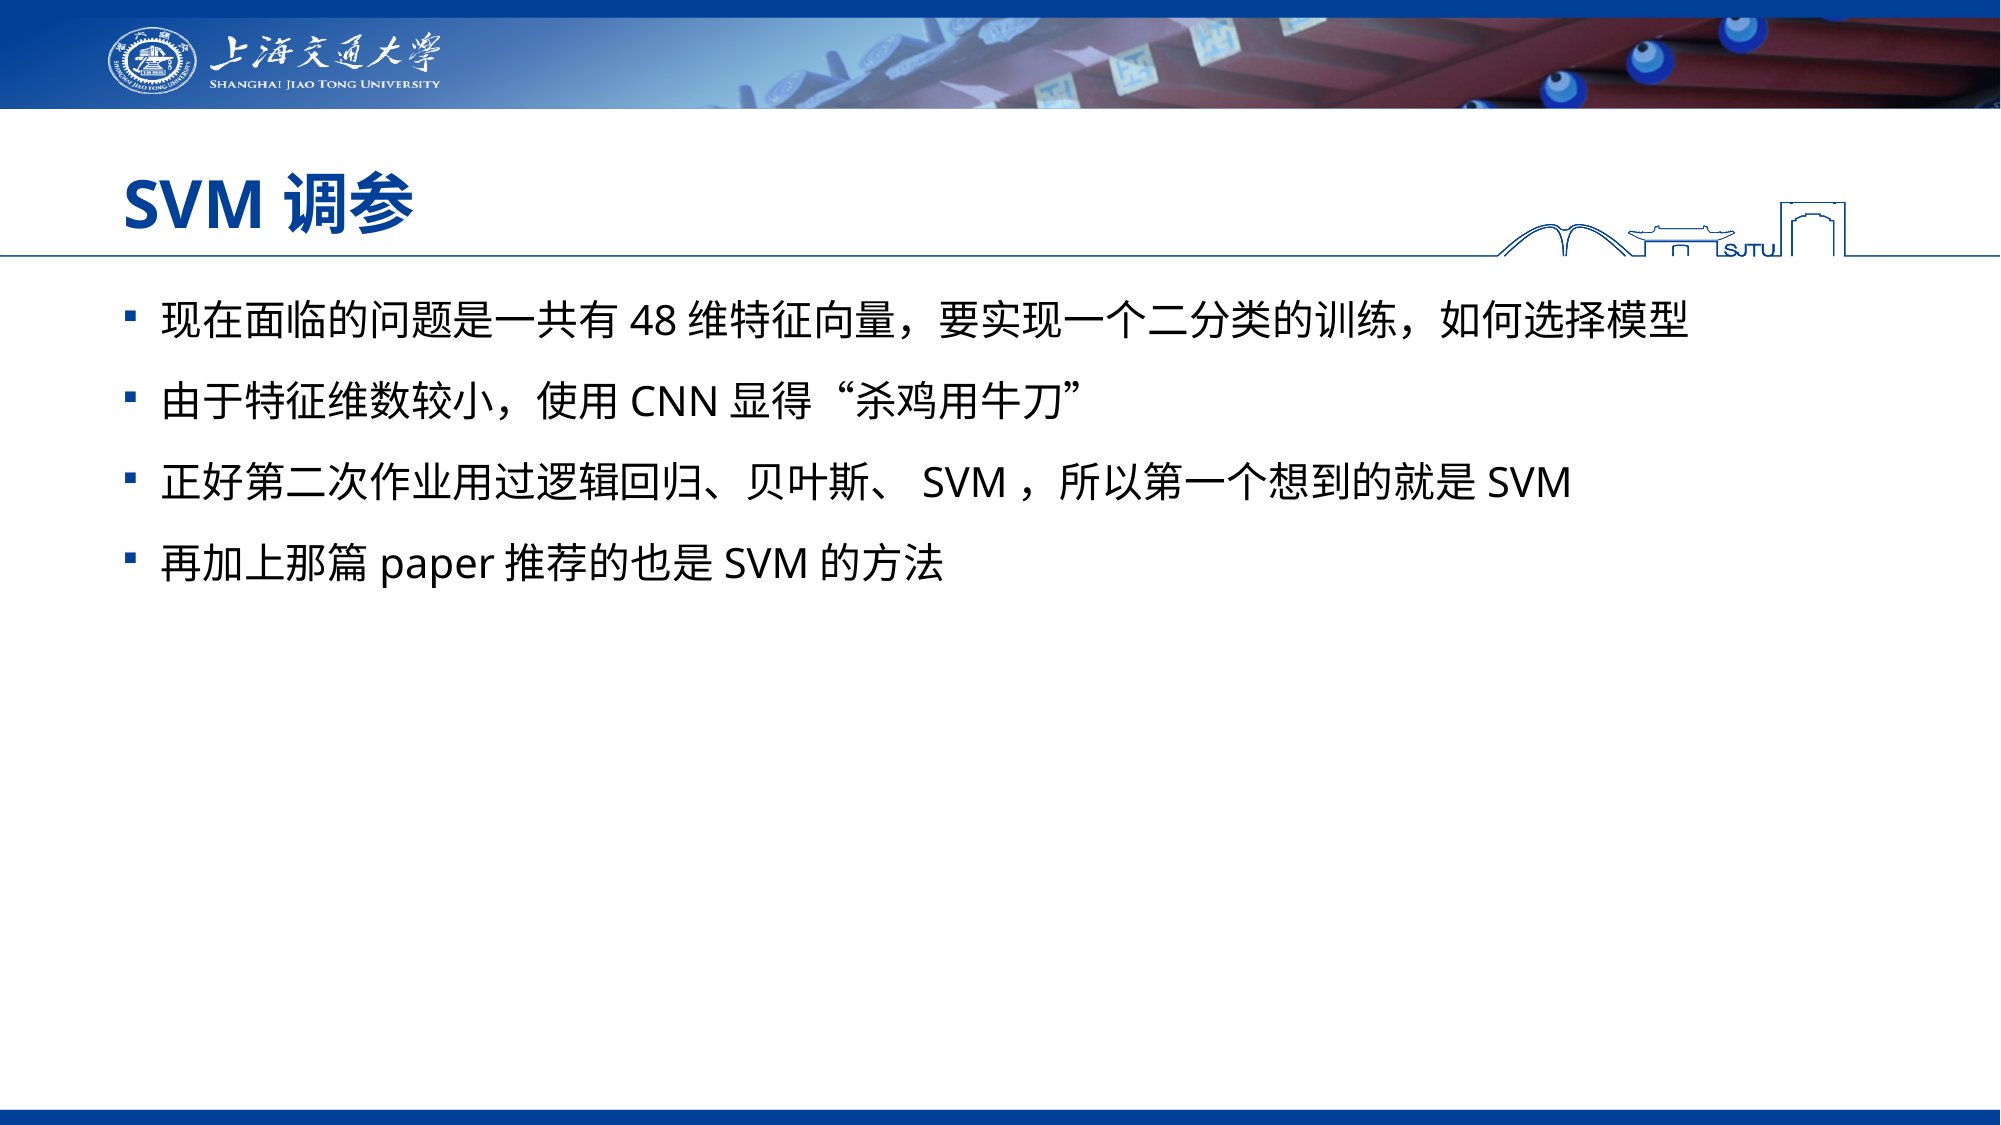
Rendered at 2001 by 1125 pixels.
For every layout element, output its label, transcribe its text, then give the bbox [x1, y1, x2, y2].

picture [0, 0, 2001, 109]
list 现在面临的问题是一共有48维特征向量，要实现一个二分类的训练，如何选择模型 由于特征维数较小，使用CNN显得“杀鸡用牛刀” 正好第二次作业用过逻辑回归、贝叶斯、SVM，所以第一个想到的就是SVM 再加上那篇paper推荐的也是SVM的方法 [108, 276, 1940, 1084]
title SVM调参 [108, 159, 1940, 254]
